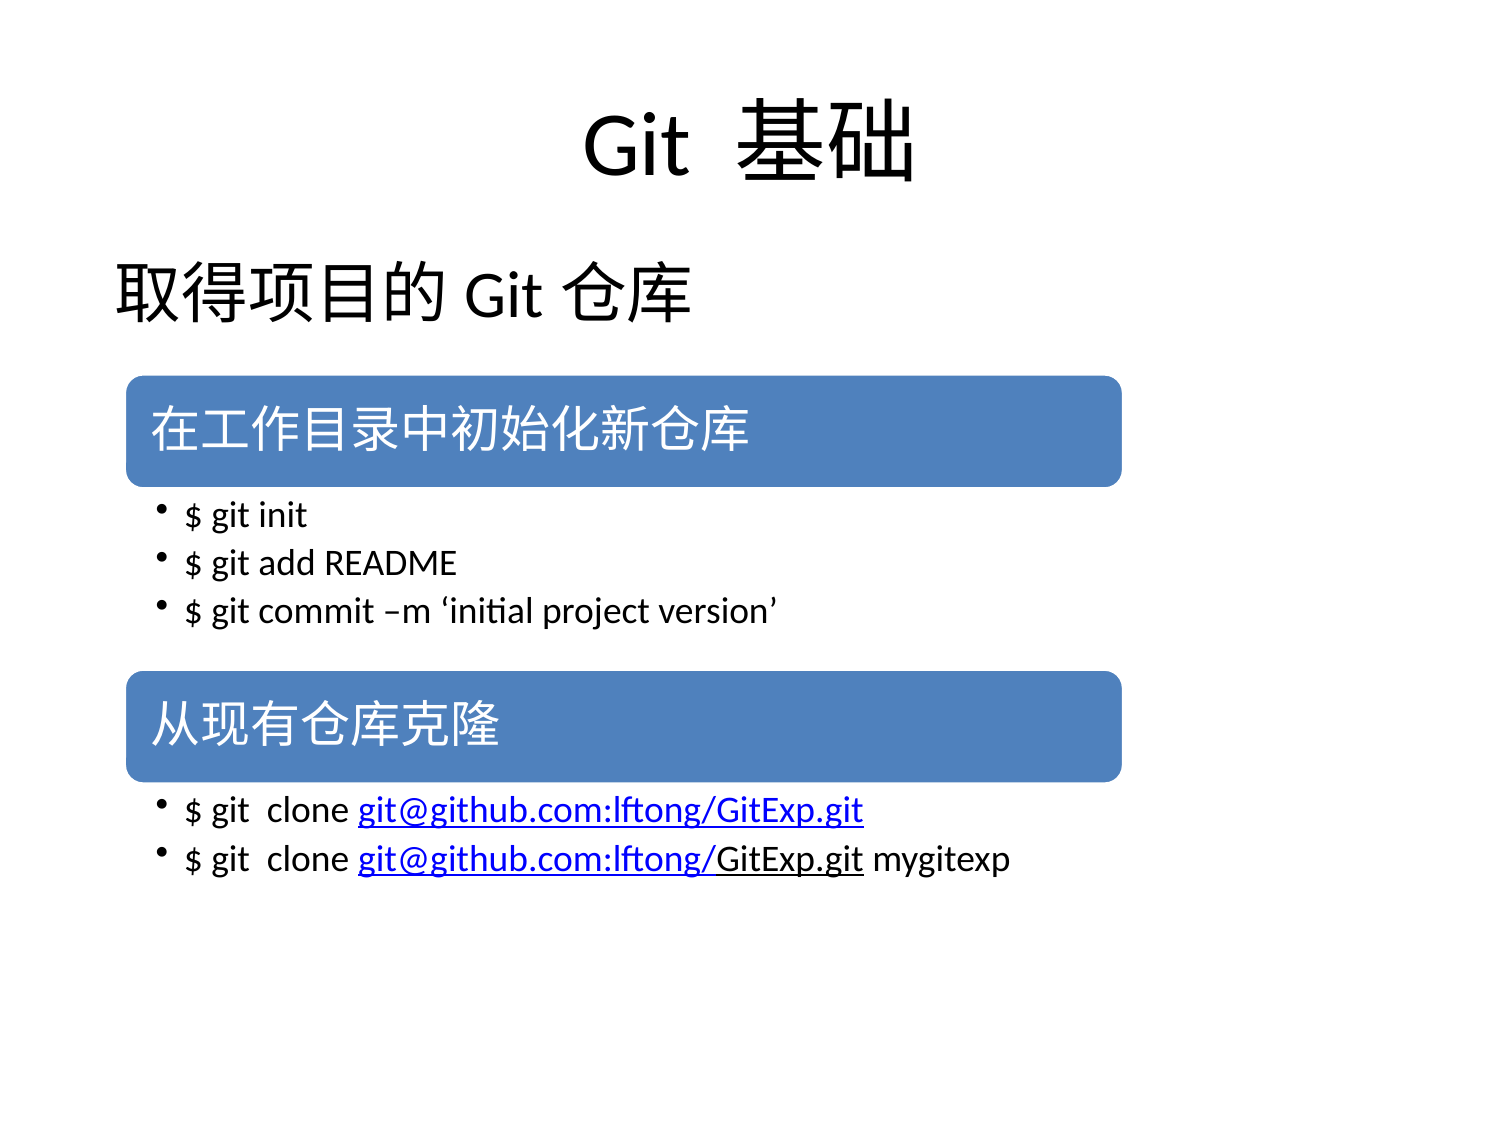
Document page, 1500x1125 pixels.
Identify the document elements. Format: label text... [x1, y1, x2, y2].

text_box 取得项目的Git仓库 [100, 243, 774, 339]
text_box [123, 373, 1125, 1041]
title Git 基础 [75, 45, 1425, 233]
